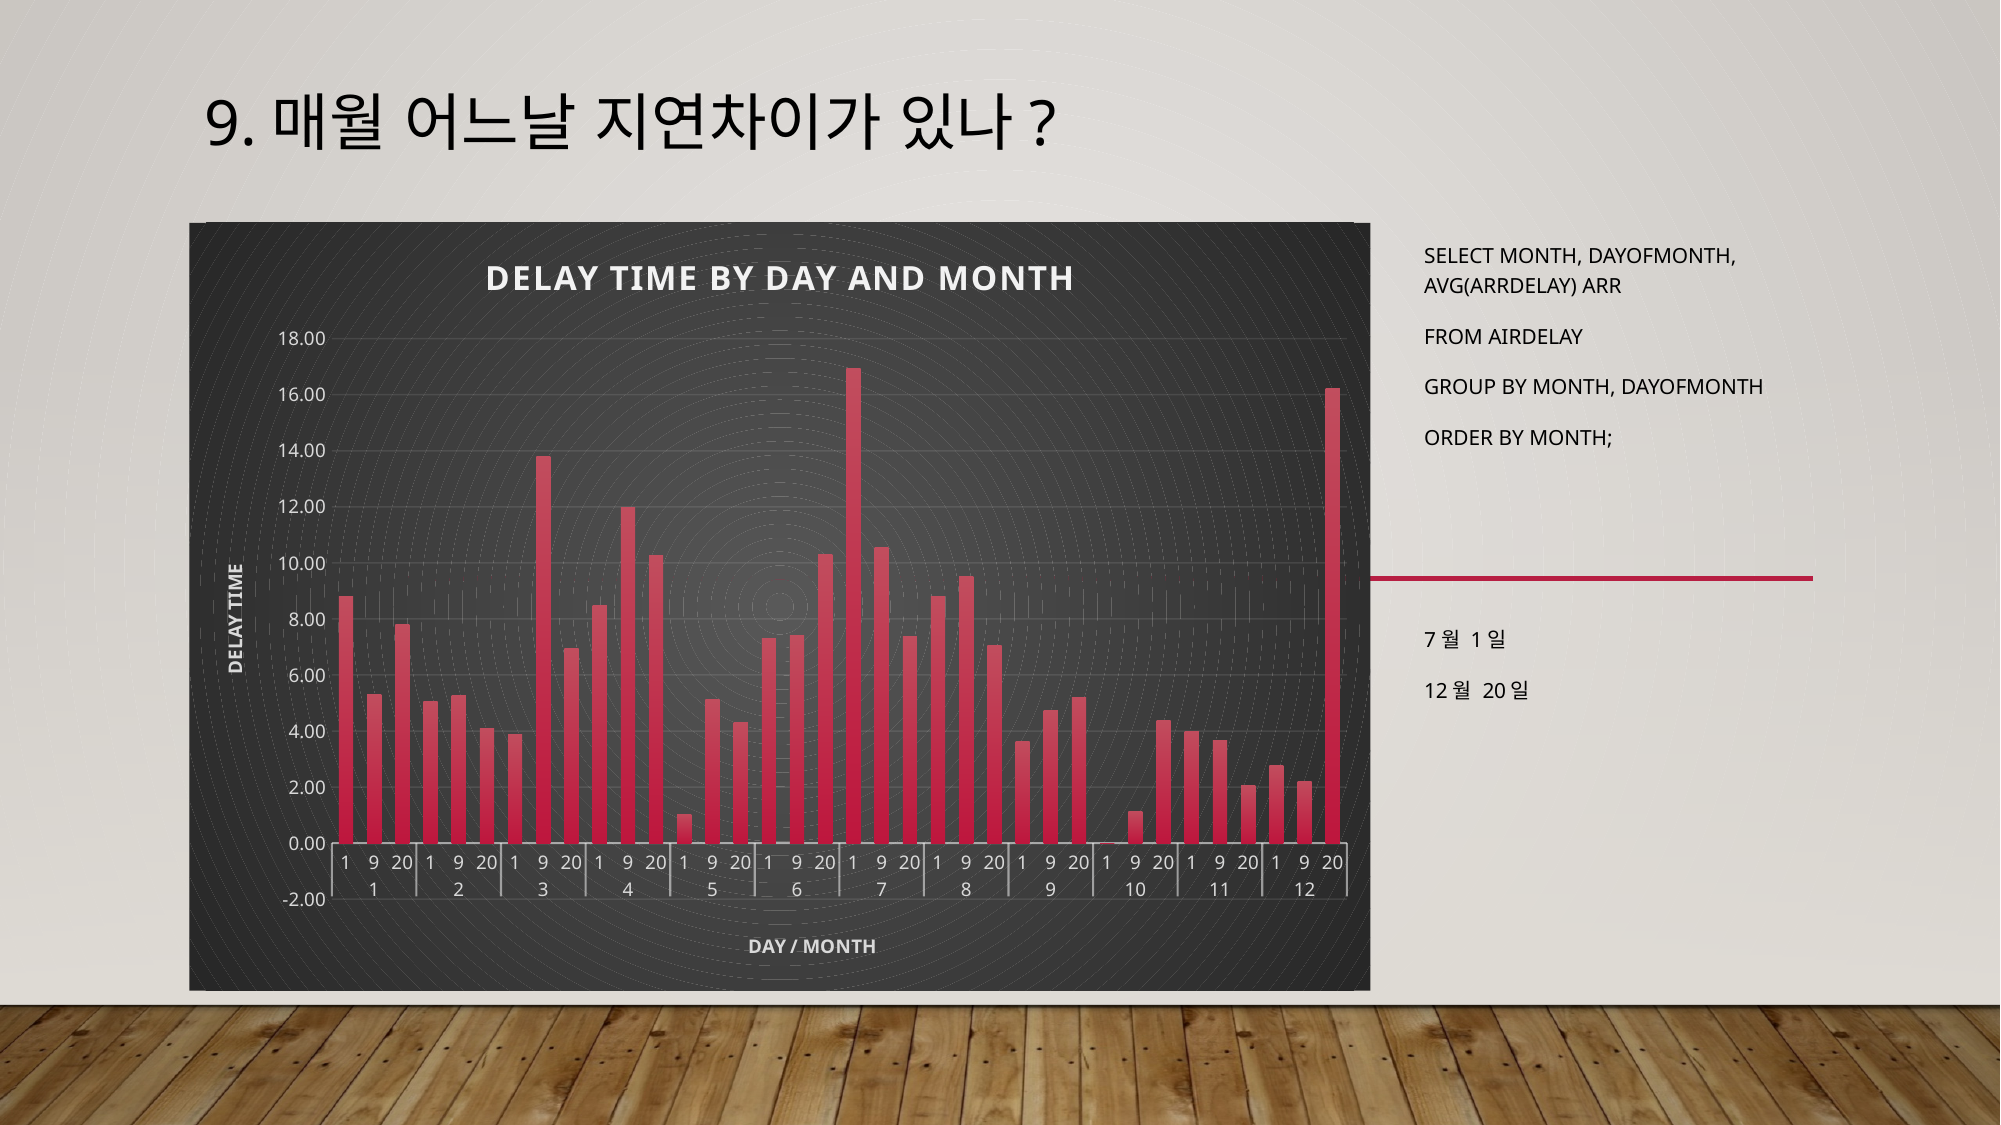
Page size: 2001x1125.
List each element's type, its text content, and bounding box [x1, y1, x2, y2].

subtitle select month, dayofmonth, avg(arrdelay) arr from airdelay group by month, dayofmonth order by month; [1409, 222, 1827, 535]
chart [189, 222, 1371, 991]
text_box 7월 1일 12월 20일 [1409, 606, 1827, 991]
title 9.매월 어느날 지연차이가 있나? [189, 53, 1638, 160]
picture [0, 1005, 2000, 1125]
